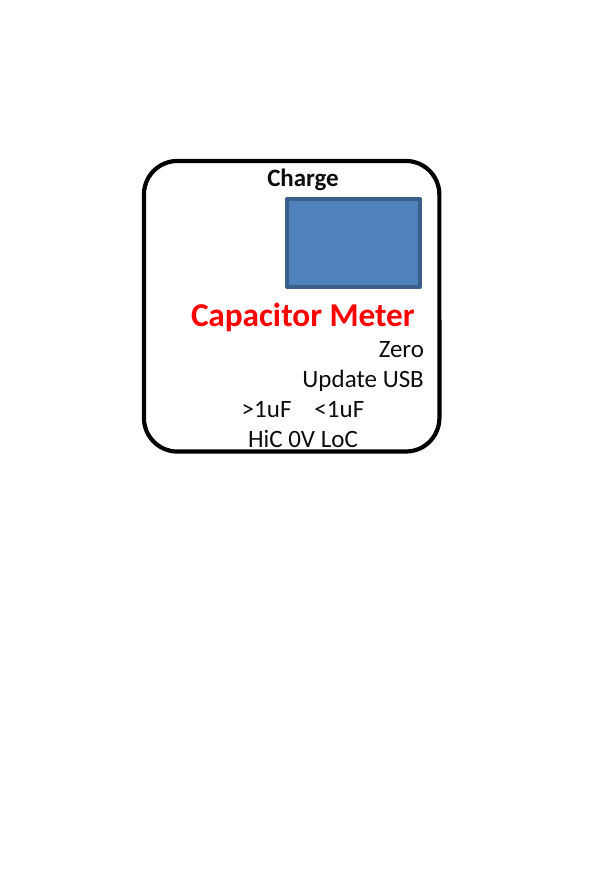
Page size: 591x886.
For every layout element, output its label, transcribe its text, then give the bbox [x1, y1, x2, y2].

text_box Charge [252, 154, 354, 200]
text_box [285, 197, 422, 285]
text_box [141, 158, 285, 453]
text_box Capacitor Meter Zero Update USB >1uF <1uF HiC 0V LoC [167, 285, 439, 490]
text_box [354, 158, 442, 432]
